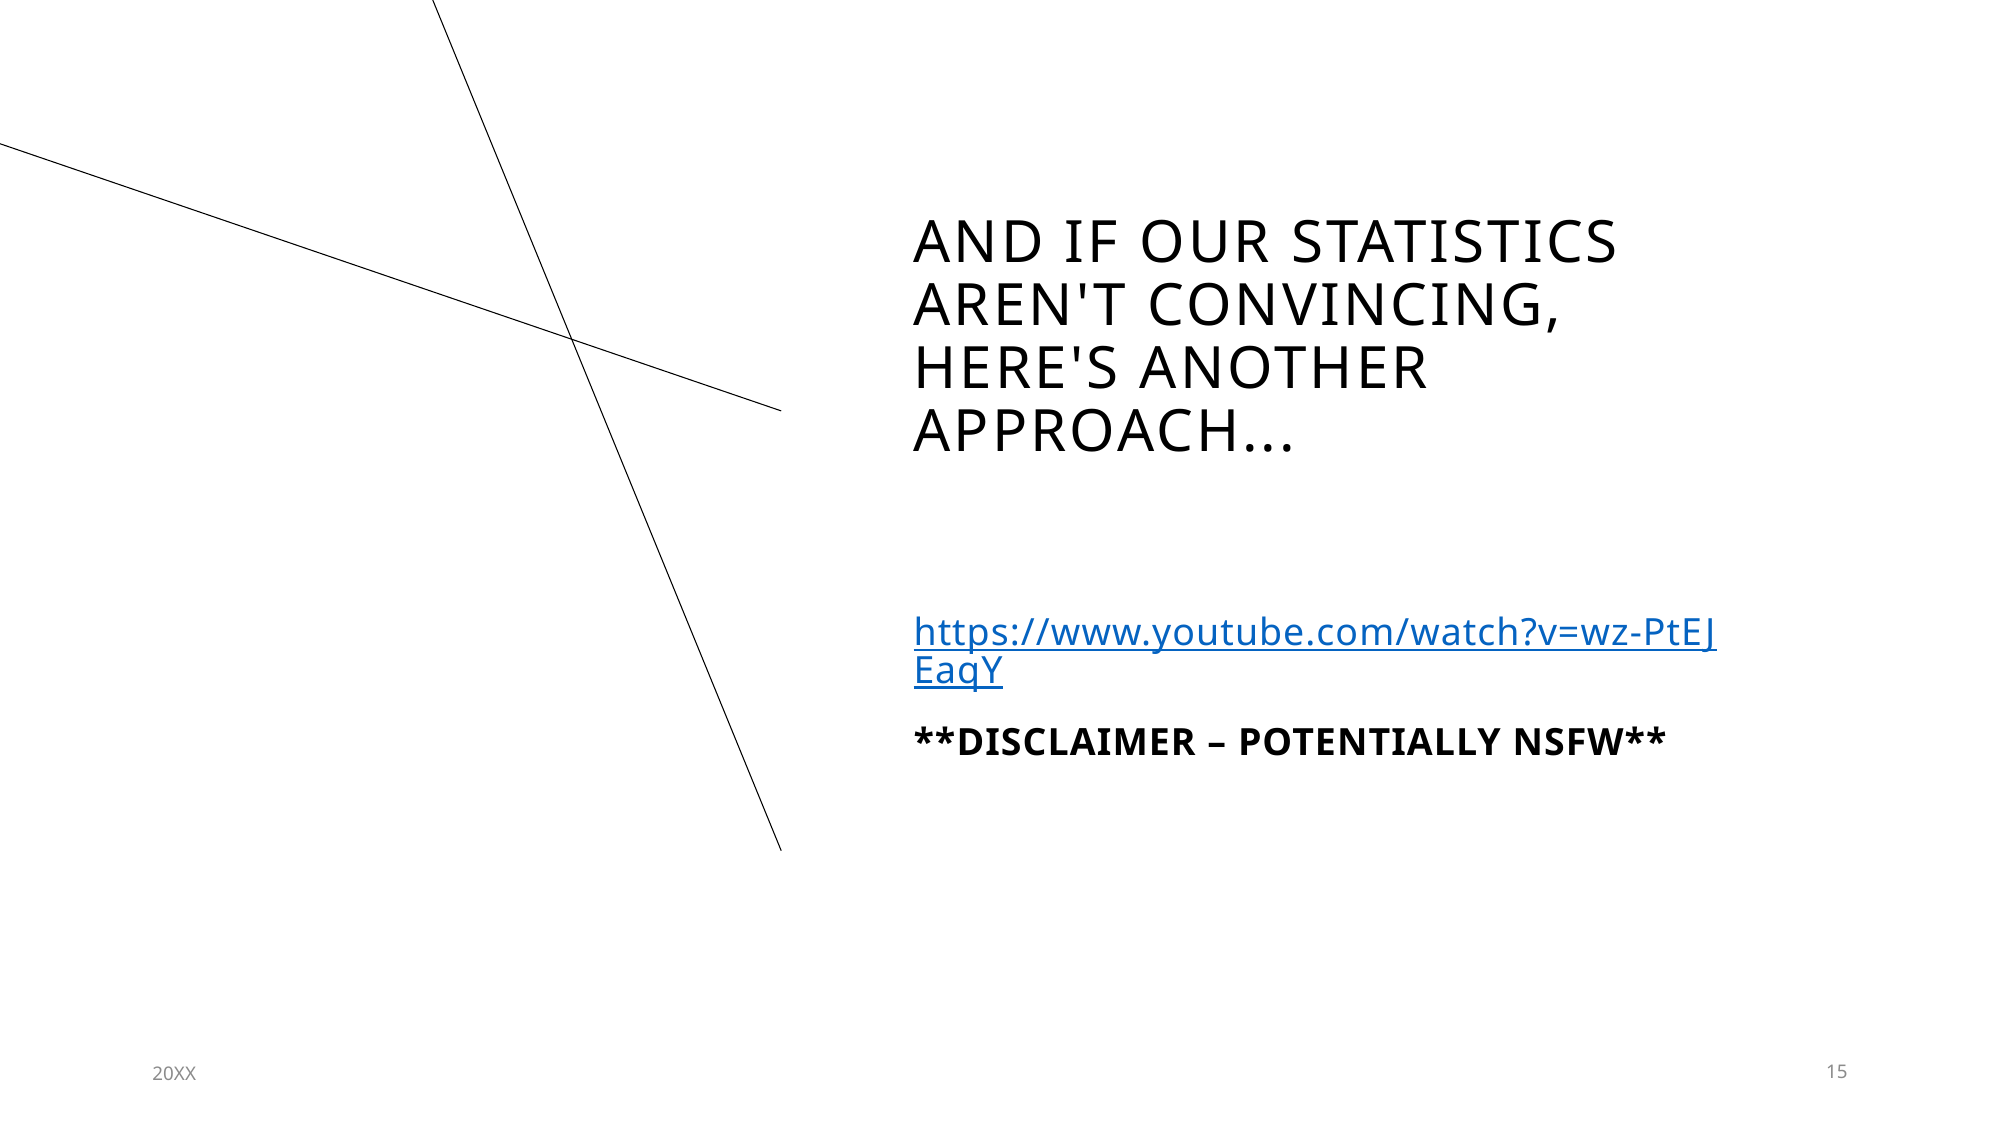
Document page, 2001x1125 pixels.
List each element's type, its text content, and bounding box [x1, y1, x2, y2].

slide_number 20XX [137, 1042, 588, 1103]
slide_number 15 [1412, 1042, 1863, 1103]
title And if our statistics aren't convincing, here's another approach... [898, 274, 1737, 472]
list https://www.youtube.com/watch?v=wz-PtEJEaqY **DISCLAIMER – POTENTIALLY NSFW** [898, 600, 1737, 851]
